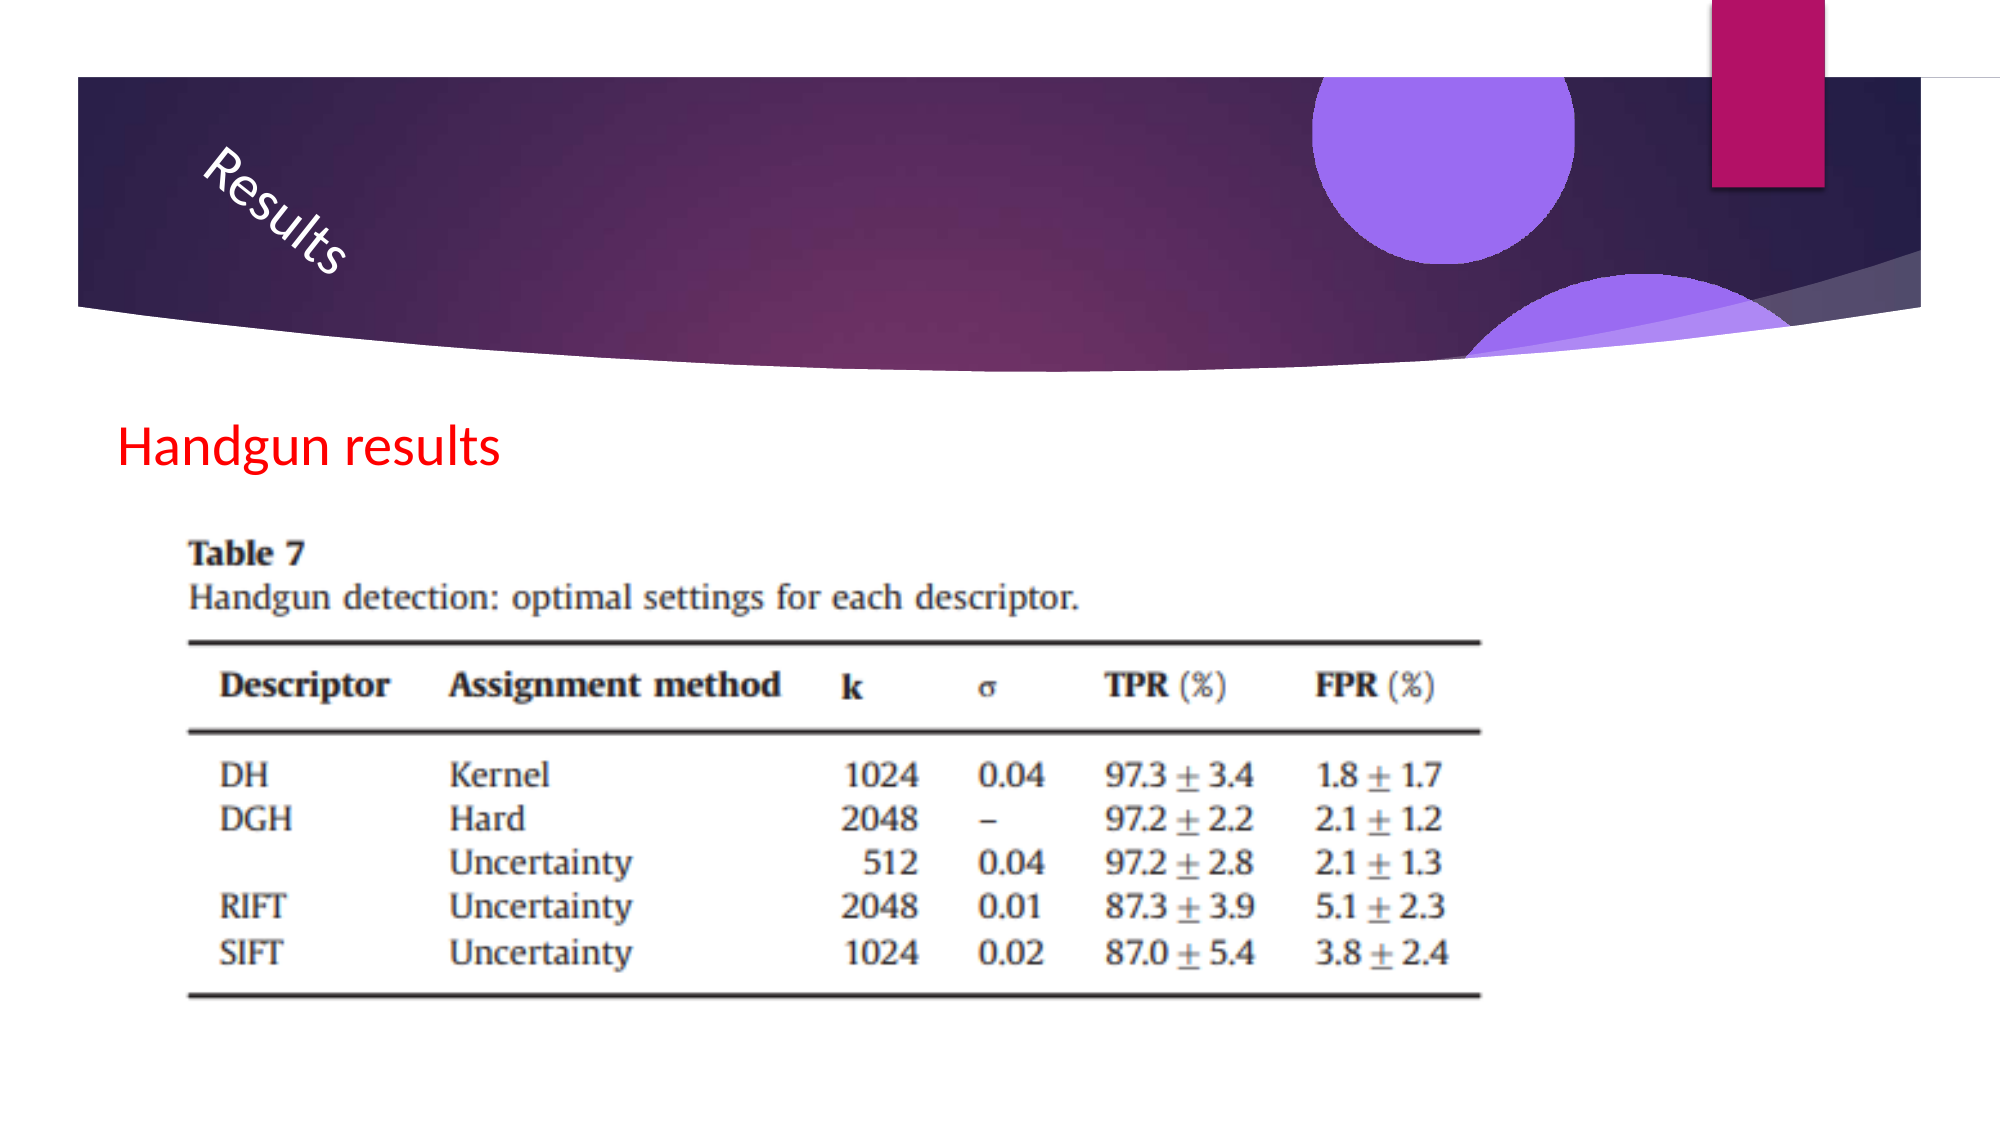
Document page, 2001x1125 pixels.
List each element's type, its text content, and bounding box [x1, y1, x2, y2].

picture [174, 512, 1545, 1063]
text_box Results [176, 113, 385, 303]
picture [79, 0, 1920, 371]
text_box Handgun results [102, 399, 517, 485]
